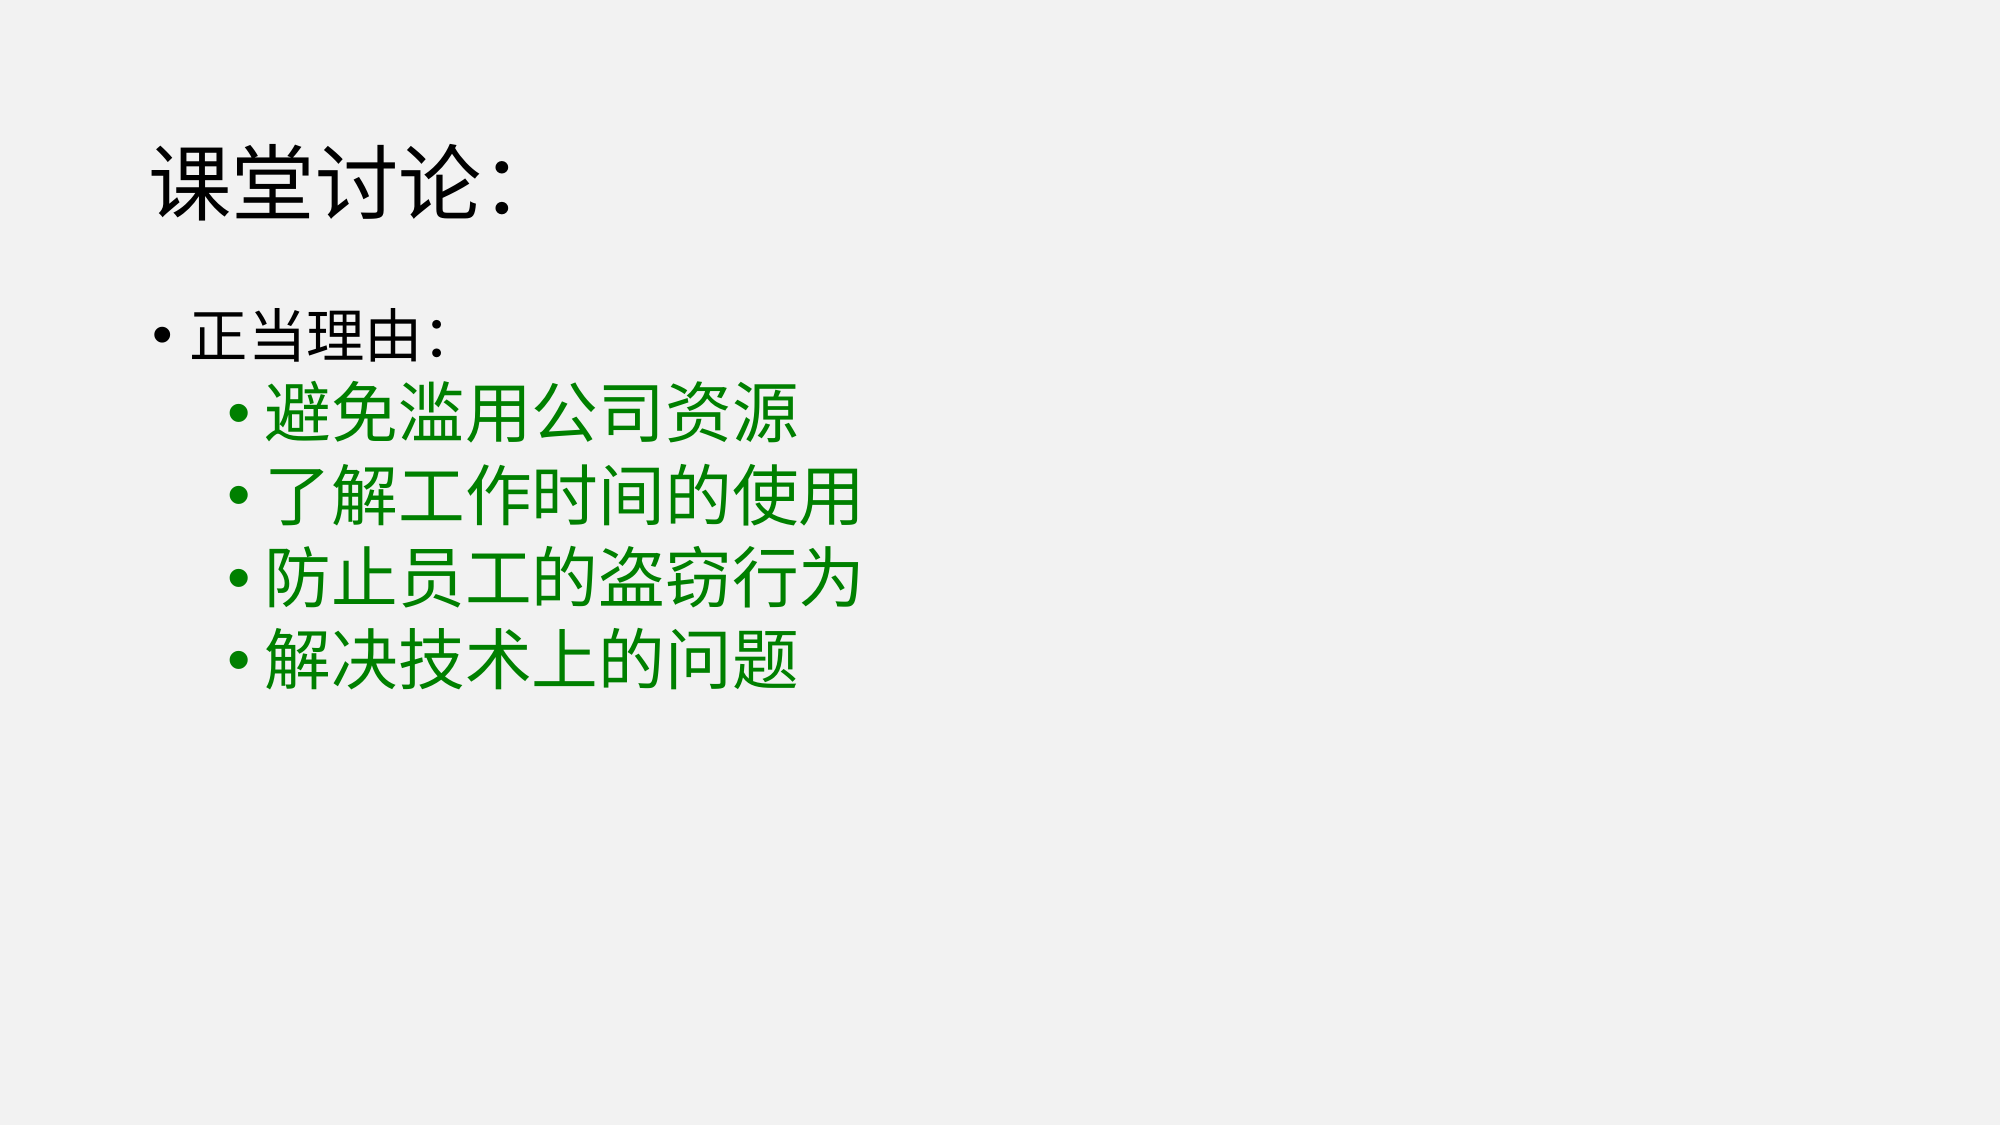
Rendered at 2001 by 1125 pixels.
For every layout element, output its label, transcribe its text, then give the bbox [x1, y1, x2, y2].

title 课堂讨论： [133, 125, 1674, 250]
list 正当理由： 避免滥用公司资源 了解工作时间的使用 防止员工的盗窃行为 解决技术上的问题 [137, 299, 1863, 1014]
